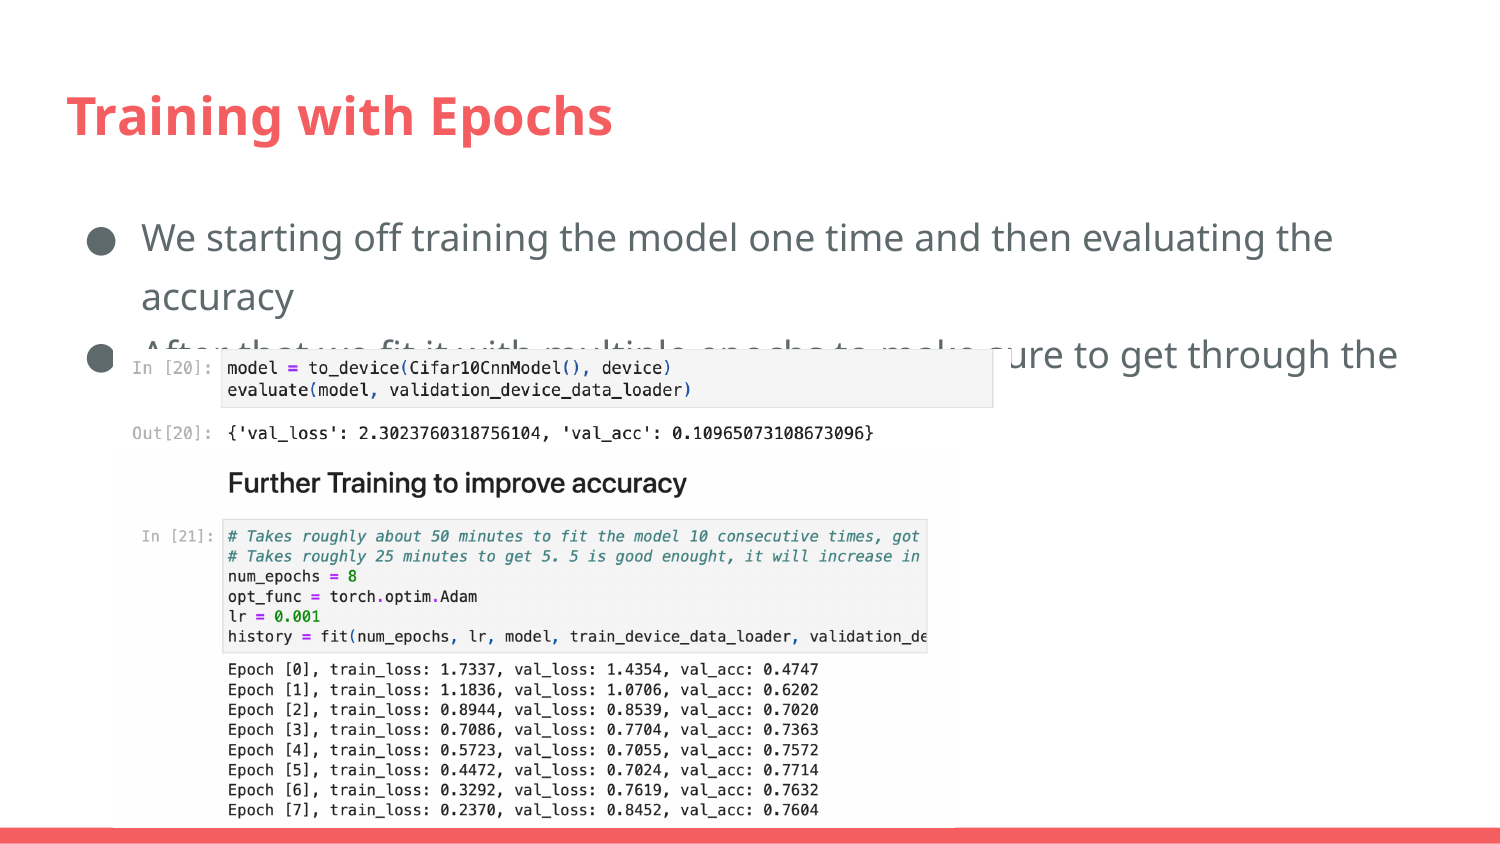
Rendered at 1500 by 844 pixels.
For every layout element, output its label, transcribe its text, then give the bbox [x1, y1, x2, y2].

list We starting off training the model one time and then evaluating the accuracy After that we fit it with multiple epochs to make sure to get through the entire data set to more accurately fit the model [51, 189, 1449, 750]
picture [113, 348, 1011, 829]
title Training with Epochs [51, 64, 1449, 167]
